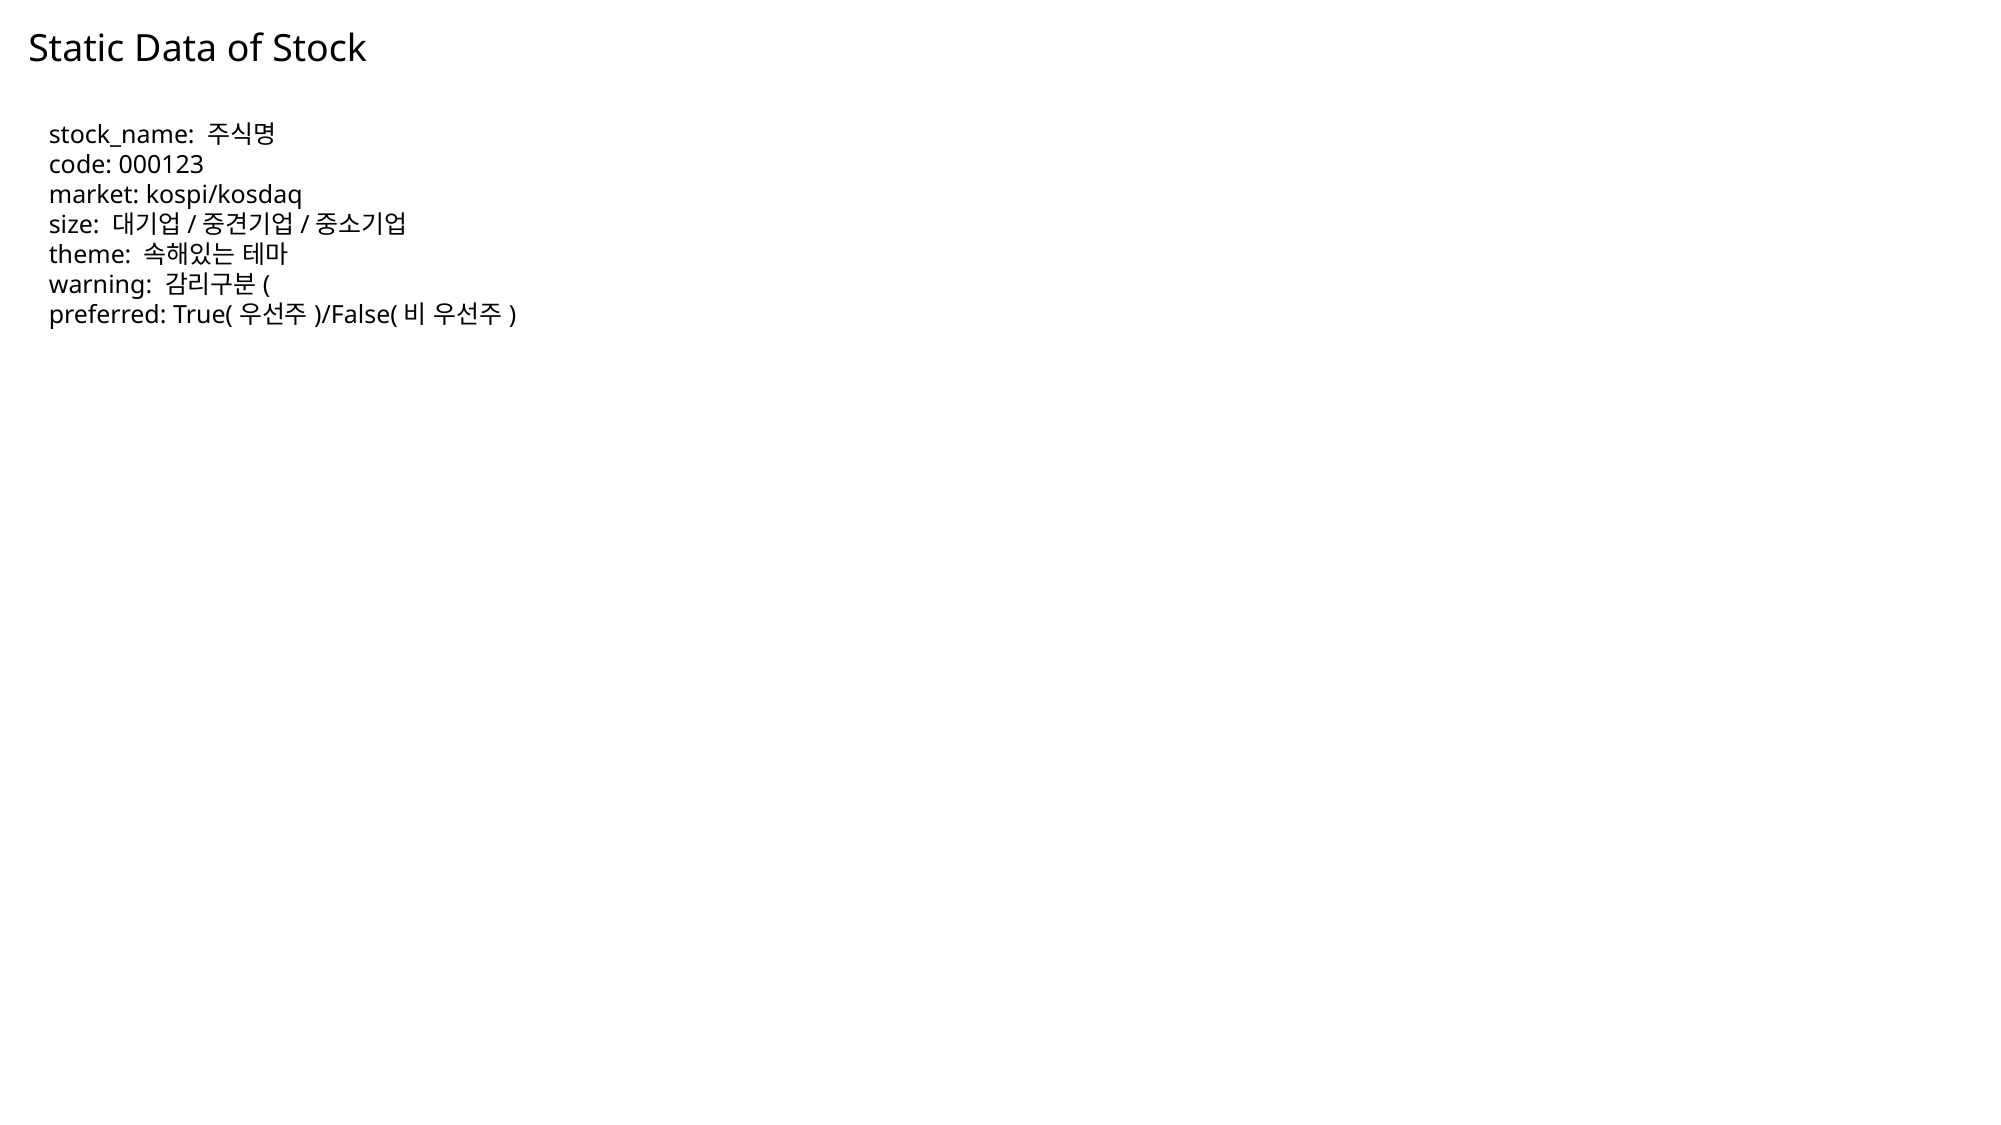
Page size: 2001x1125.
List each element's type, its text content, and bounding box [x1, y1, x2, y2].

text_box stock_name: 주식명 code: 000123 market: kospi/kosdaq size: 대기업/중견기업/중소기업 theme: 속해있는 테마 warning: 감리구분( preferred: True(우선주)/False(비 우선주) [34, 111, 532, 366]
text_box Static Data of Stock [13, 16, 383, 77]
